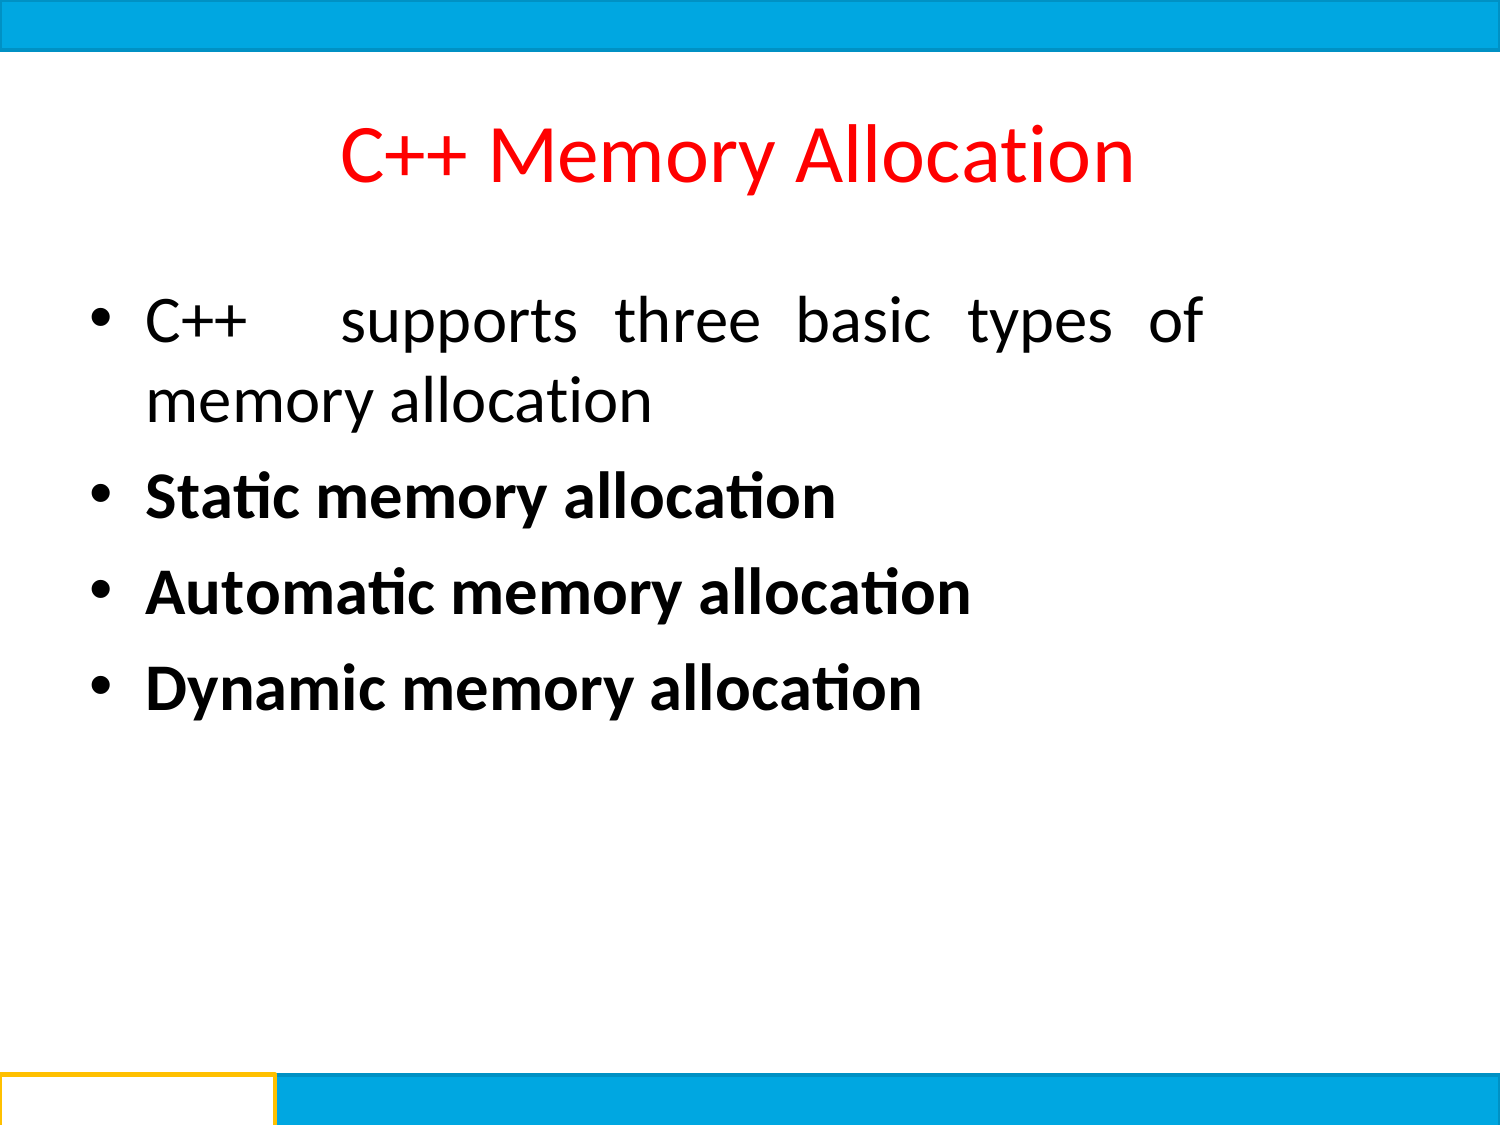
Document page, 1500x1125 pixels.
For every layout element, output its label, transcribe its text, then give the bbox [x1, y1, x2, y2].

title C++ Memory Allocation [53, 99, 1447, 288]
text_box [276, 1074, 1500, 1125]
text_box [0, 1074, 276, 1125]
text_box [0, 0, 1500, 51]
text_box C++ supports three basic types of memory allocation Static memory allocation Automatic memory allocation Dynamic memory allocation [87, 276, 1411, 724]
